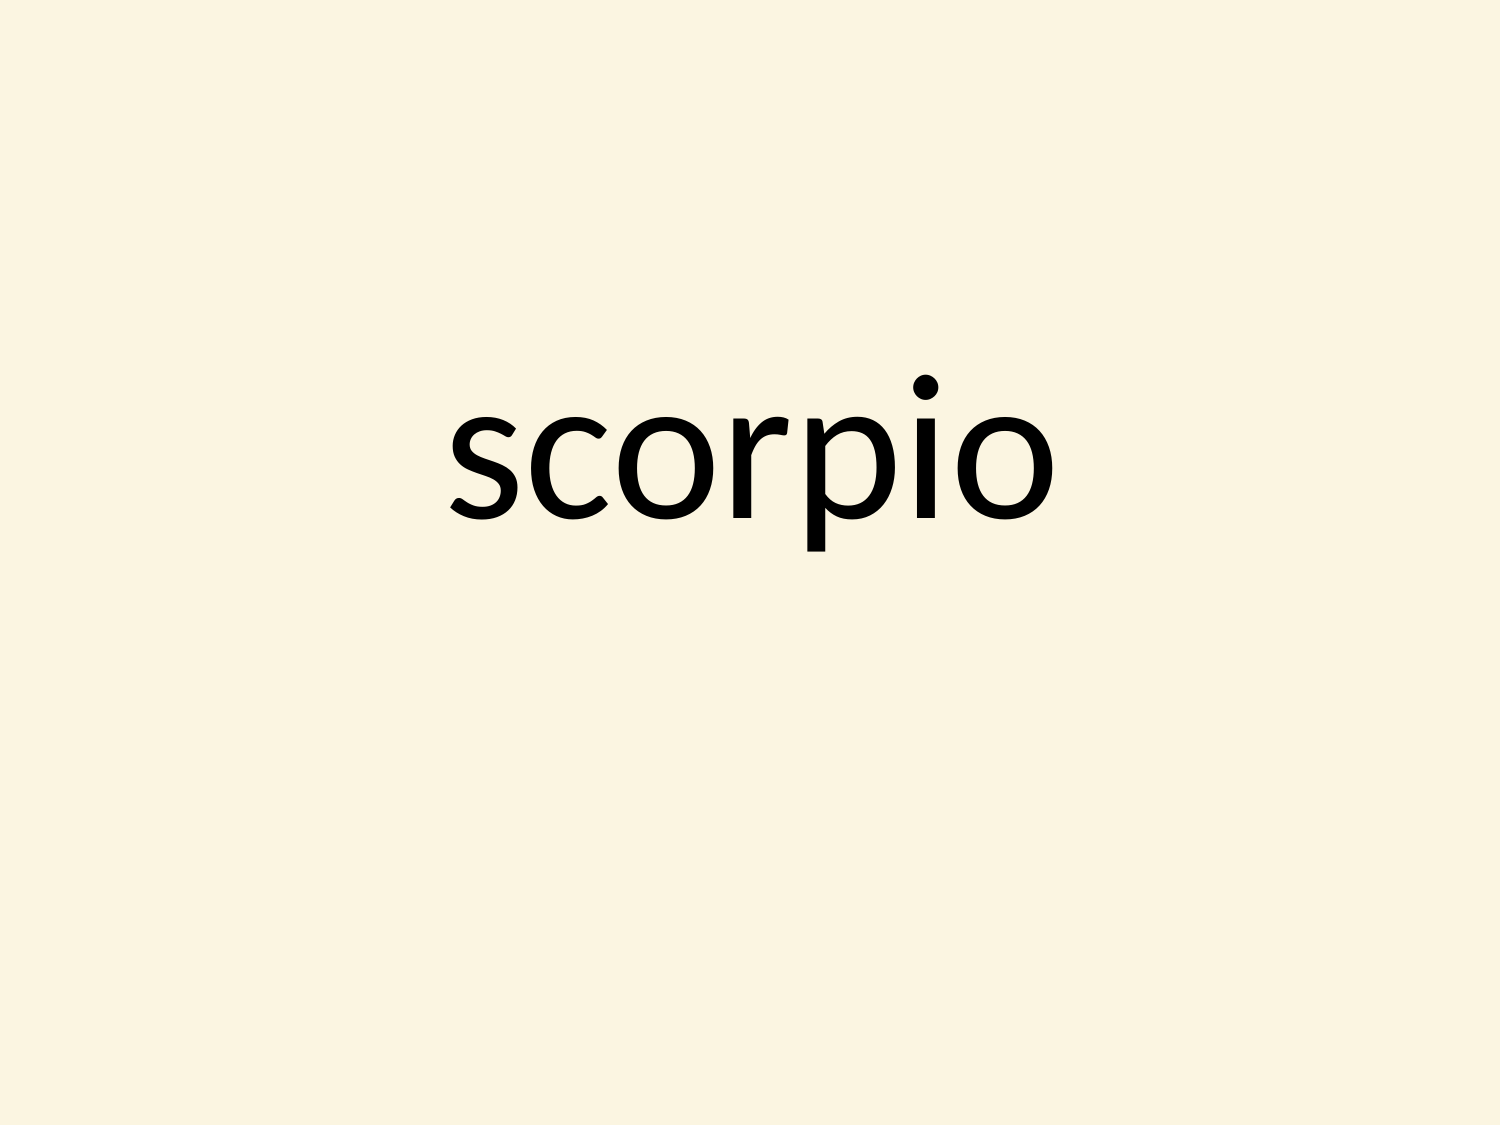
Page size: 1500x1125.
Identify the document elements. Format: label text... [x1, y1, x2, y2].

list scorpio [76, 302, 1428, 669]
